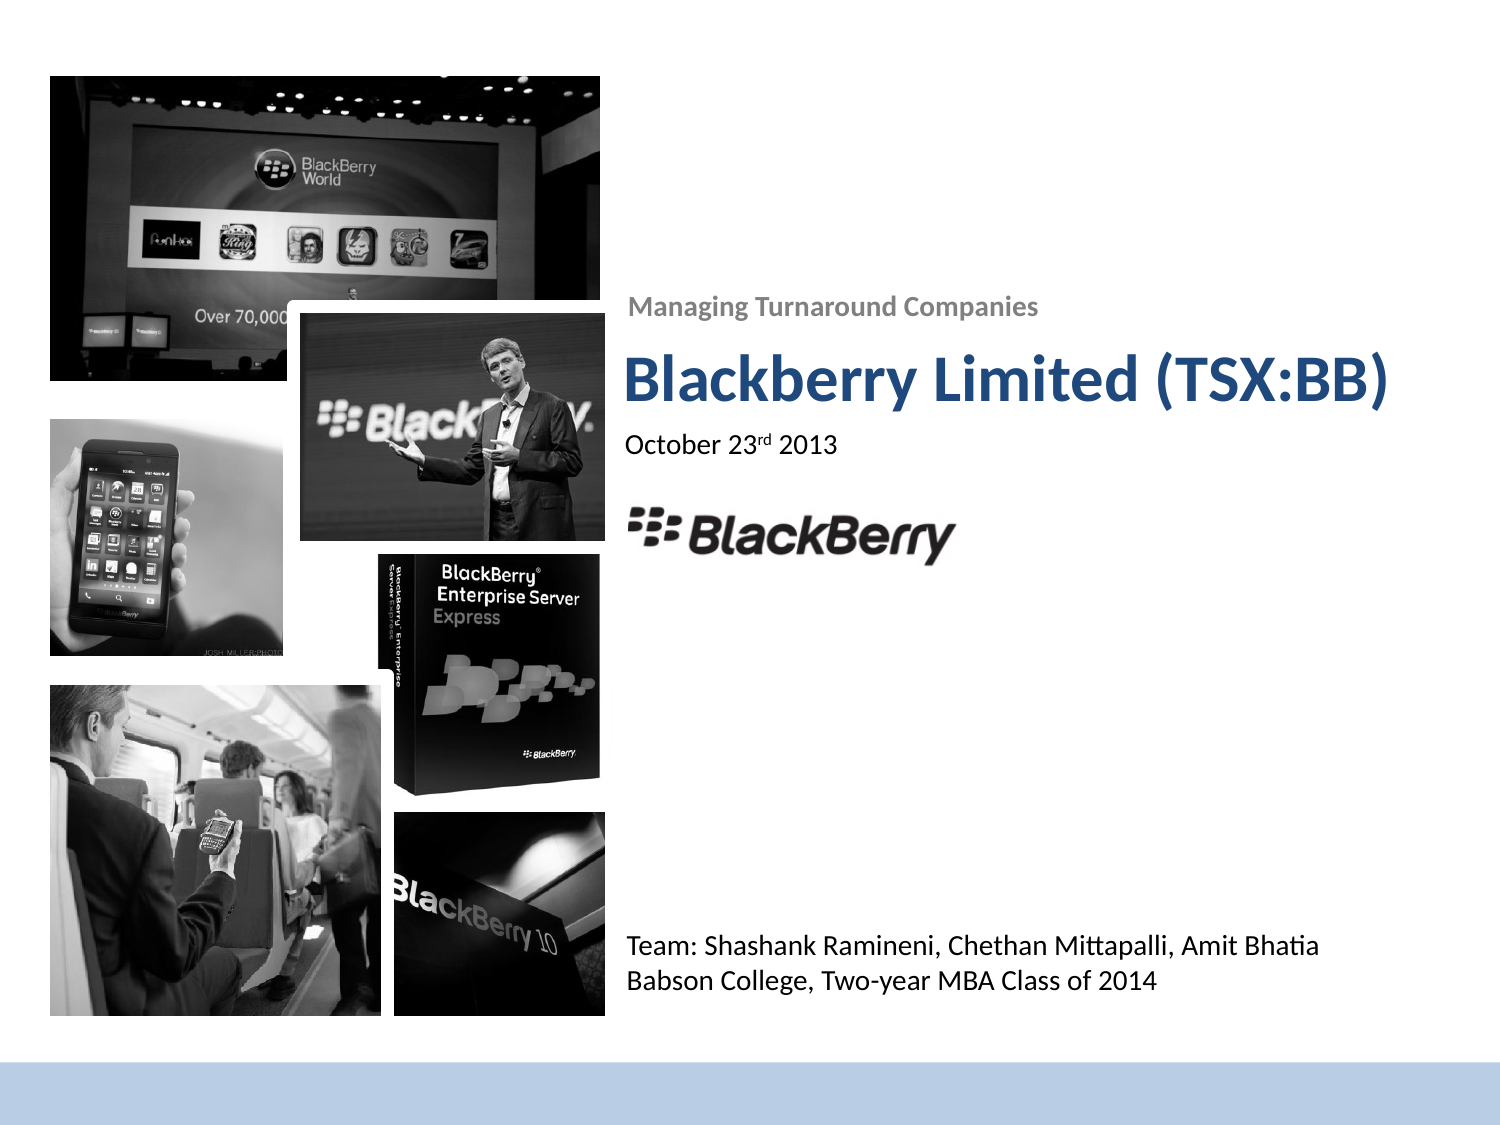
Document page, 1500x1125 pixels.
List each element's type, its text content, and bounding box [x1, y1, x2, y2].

picture [622, 499, 963, 576]
text_box [0, 1060, 1500, 1125]
title Blackberry Limited (TSX:BB) [620, 299, 1450, 450]
text_box Managing Turnaround Companies [627, 287, 1438, 323]
text_box Team: Shashank Ramineni, Chethan Mittapalli, Amit Bhatia Babson College, Two-year MBA Class of 2014 [626, 926, 1350, 997]
text_box October 23rd 2013 [624, 425, 1435, 460]
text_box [49, 75, 616, 1017]
